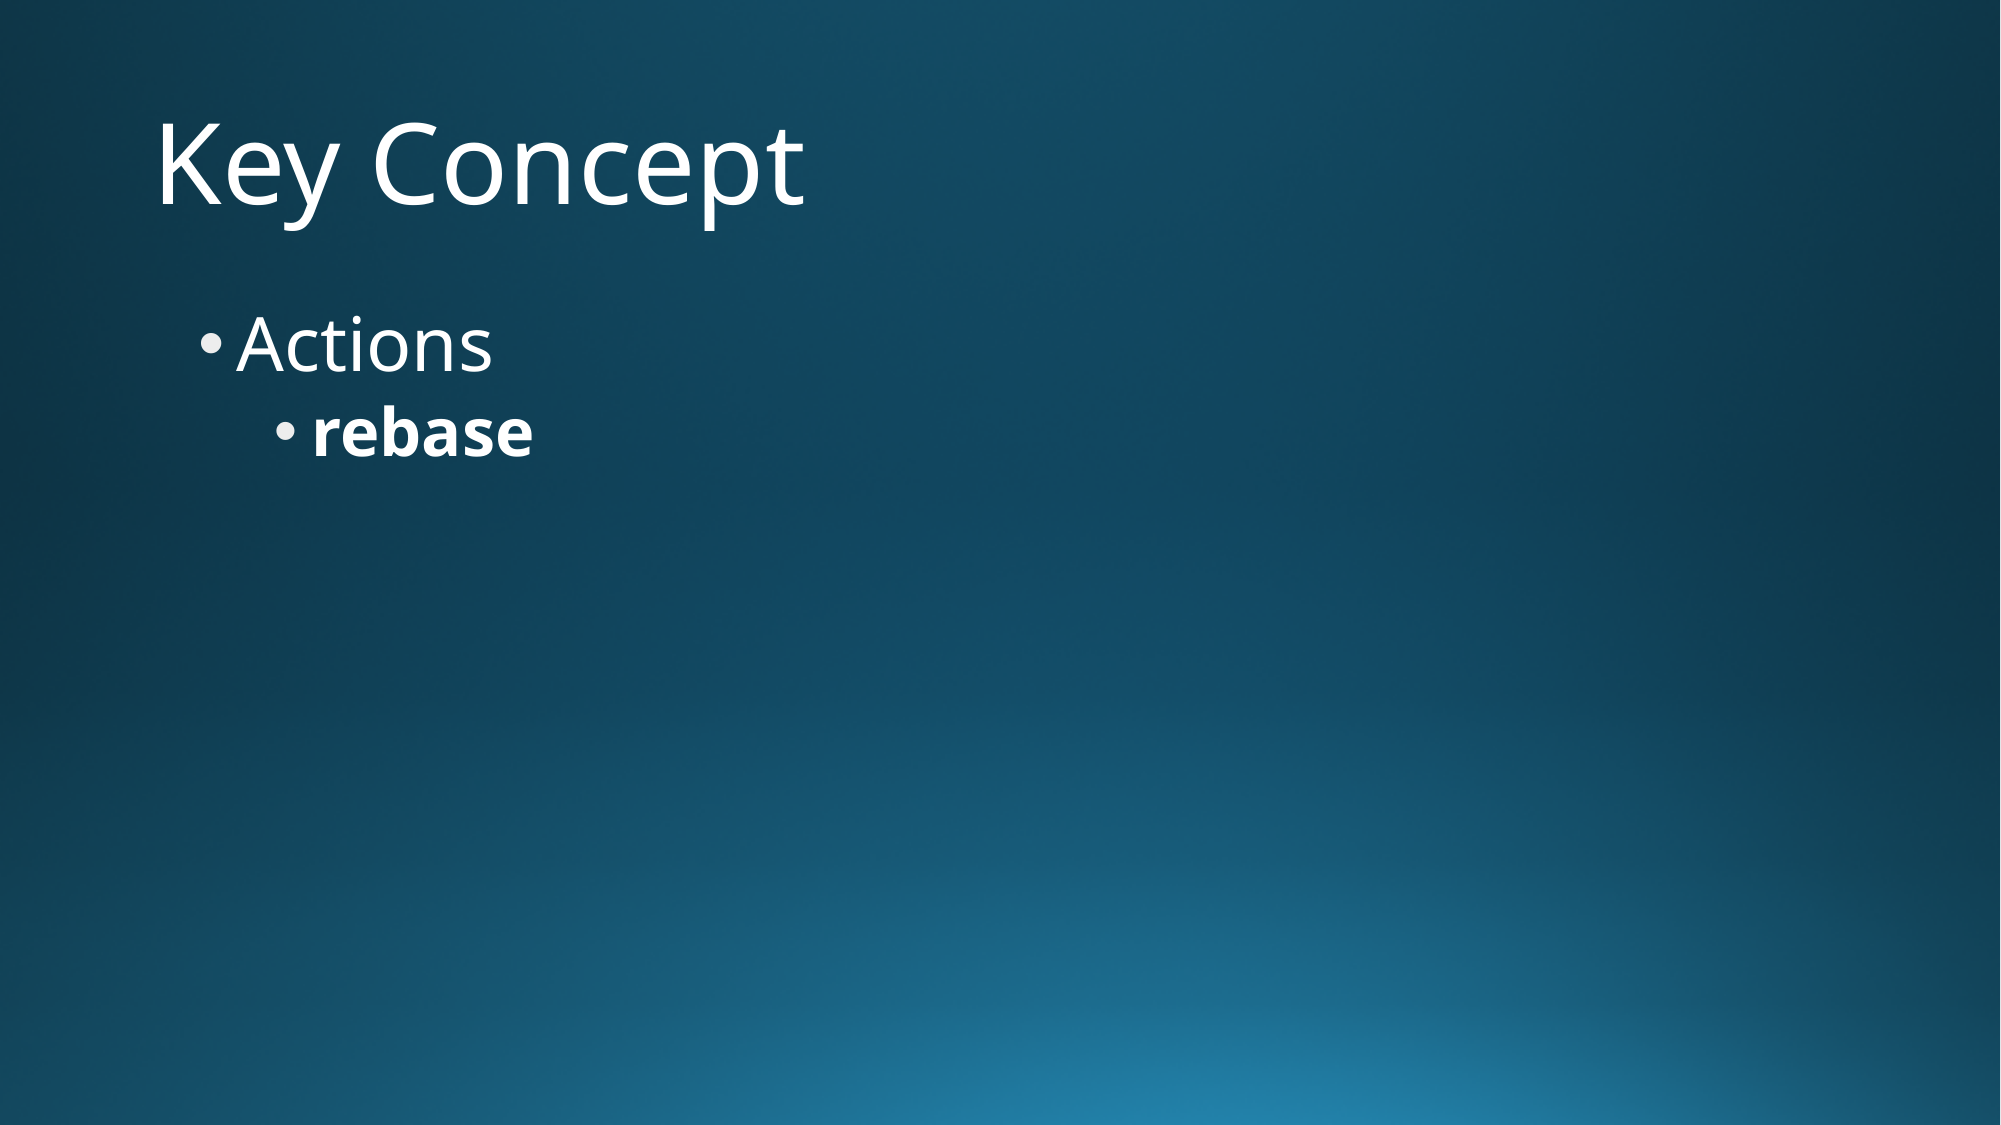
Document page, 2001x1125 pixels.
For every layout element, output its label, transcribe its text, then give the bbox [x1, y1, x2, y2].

title Key Concept [137, 59, 1863, 278]
picture [0, 0, 2001, 1125]
list Actions rebase [183, 299, 1863, 1014]
